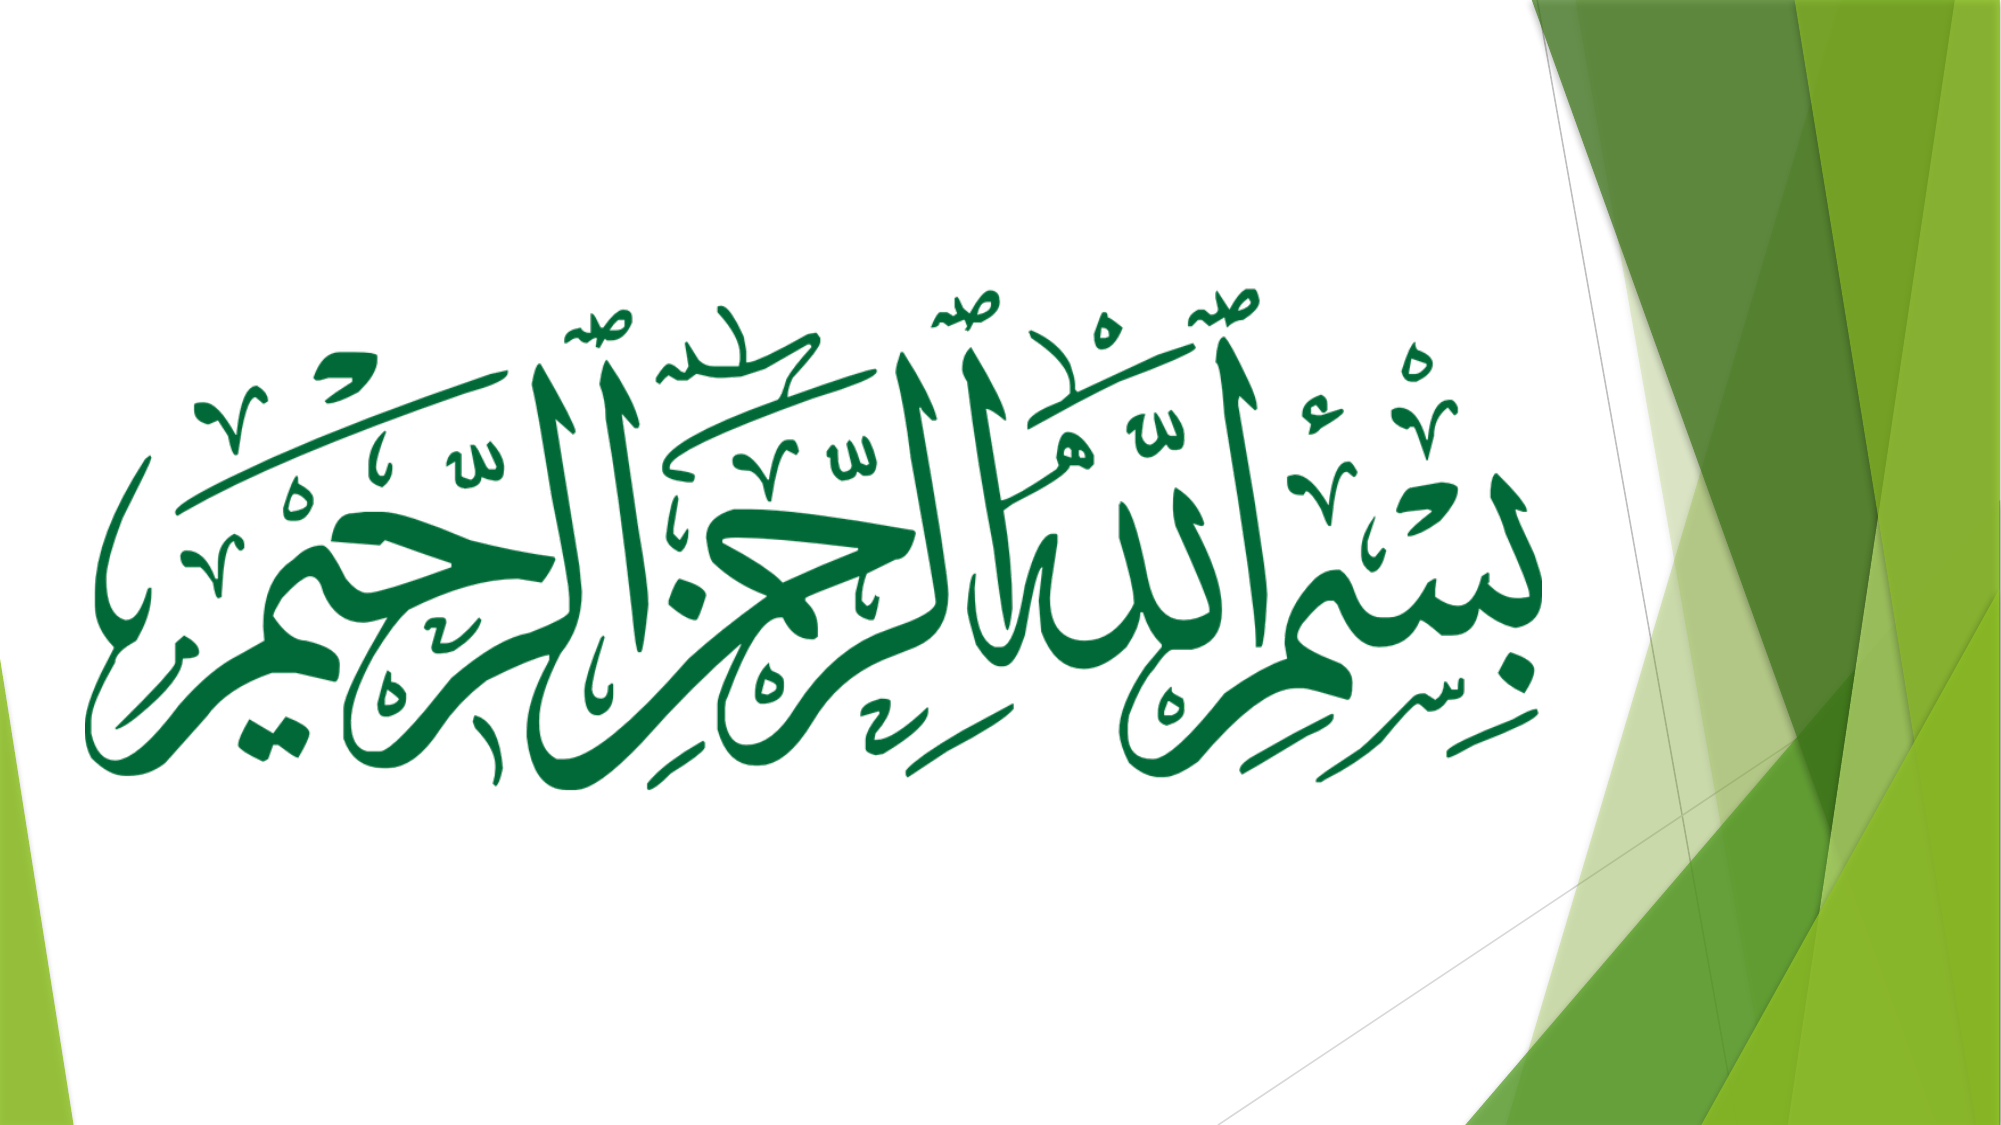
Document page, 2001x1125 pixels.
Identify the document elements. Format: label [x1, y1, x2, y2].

picture [84, 165, 1542, 915]
